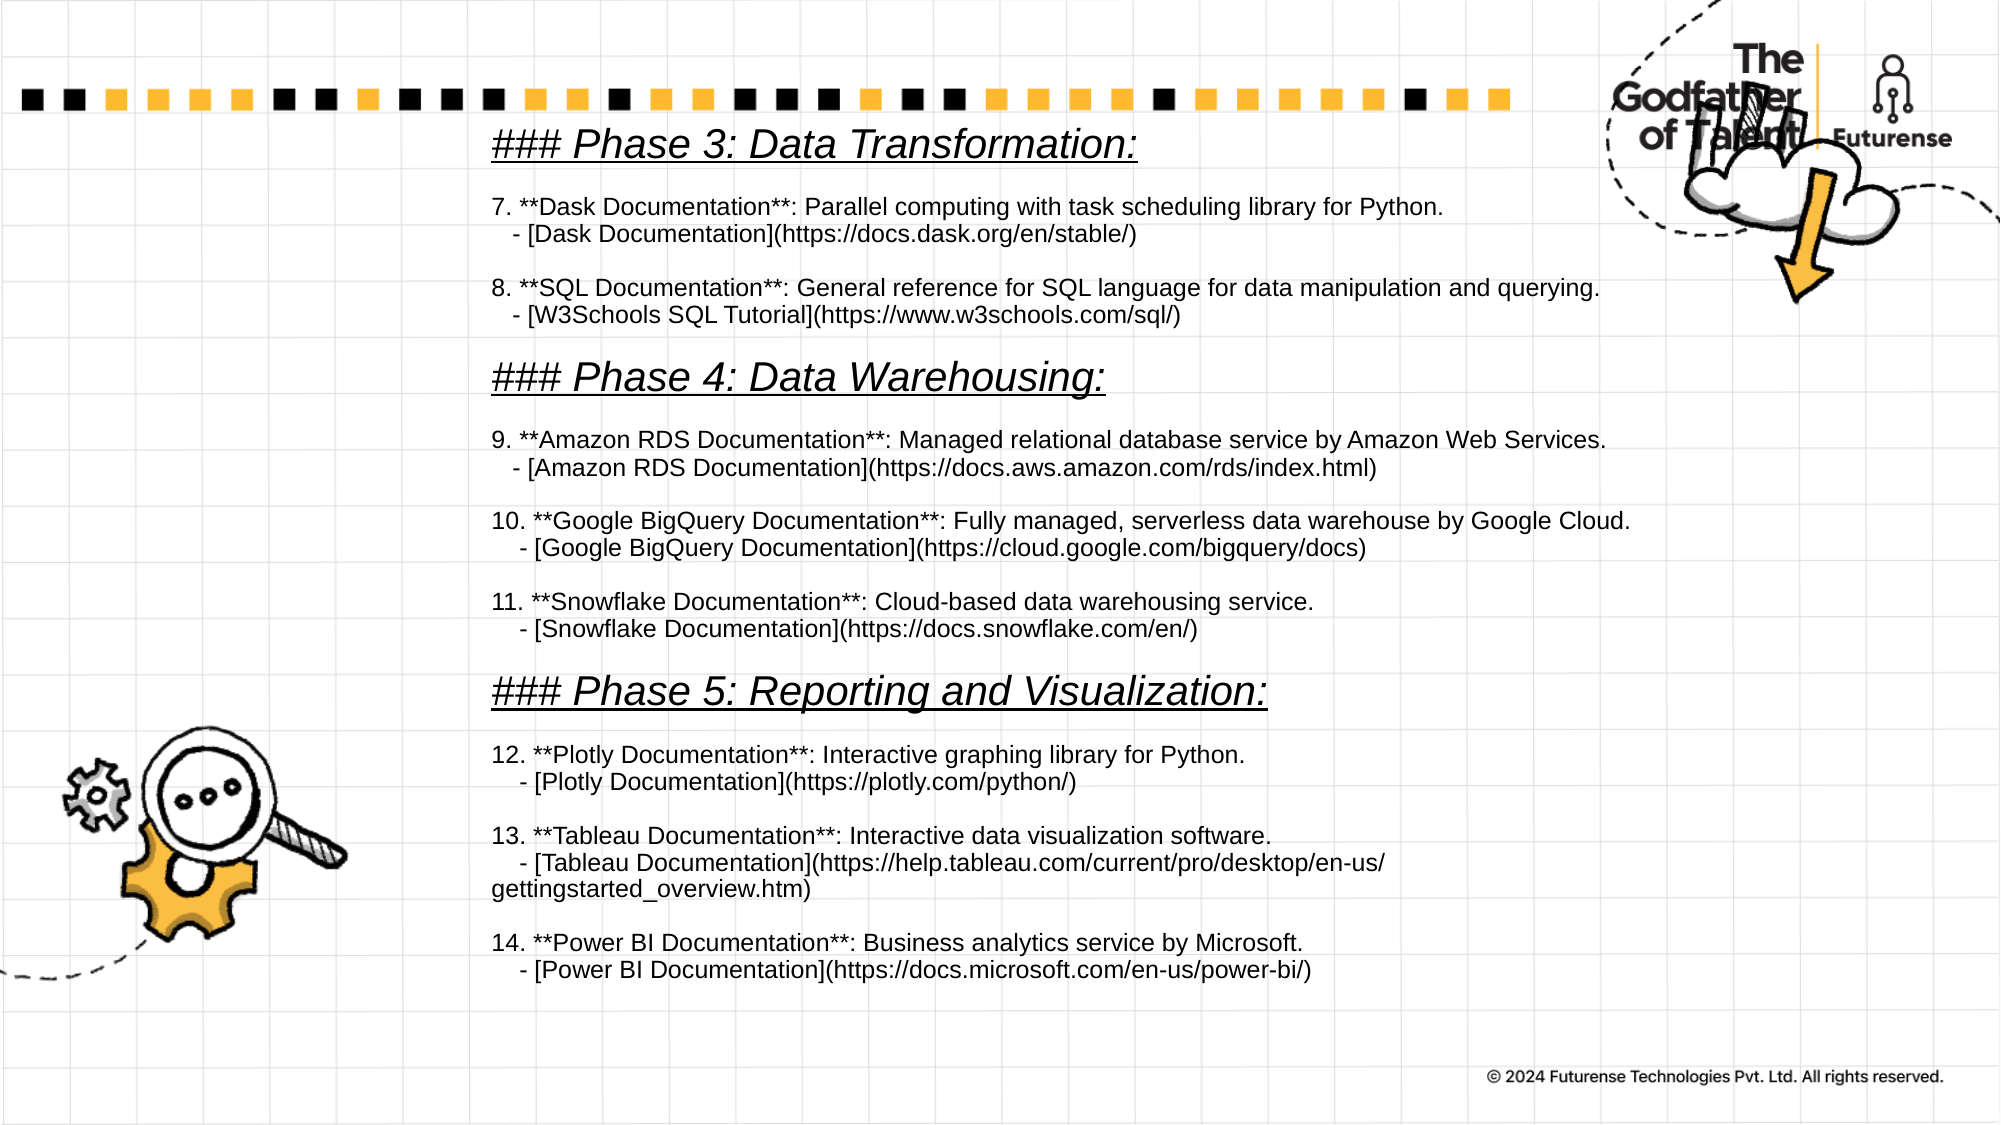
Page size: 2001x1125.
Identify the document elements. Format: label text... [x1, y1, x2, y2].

picture [0, 0, 2001, 1125]
title ### Phase 3: Data Transformation: 7. **Dask Documentation**: Parallel computing with task scheduling library for Python. - [Dask Documentation](https://docs.dask.org/en/stable/) 8. **SQL Documentation**: General reference for SQL language for data manipulation and querying. - [W3Schools SQL Tutorial](https://www.w3schools.com/sql/) ### Phase 4: Data Warehousing: 9. **Amazon RDS Documentation**: Managed relational database service by Amazon Web Services. - [Amazon RDS Documentation](https://docs.aws.amazon.com/rds/index.html) 10. **Google BigQuery Documentation**: Fully managed, serverless data warehouse by Google Cloud. - [Google BigQuery Documentation](https://cloud.google.com/bigquery/docs) 11. **Snowflake Documentation**: Cloud-based data warehousing service. - [Snowflake Documentation](https://docs.snowflake.com/en/) ### Phase 5: Reporting and Visualization: 12. **Plotly Documentation**: Interactive graphing library for Python. - [Plotly Documentation](https://plotly.com/python/) 13. **Tableau Documentation**: Interactive data visualization software. - [Tableau Documentation](https://help.tableau.com/current/pro/desktop/en-us/gettingstarted_overview.htm) 14. **Power BI Documentation**: Business analytics service by Microsoft. - [Power BI Documentation](https://docs.microsoft.com/en-us/power-bi/) [476, 472, 1708, 691]
